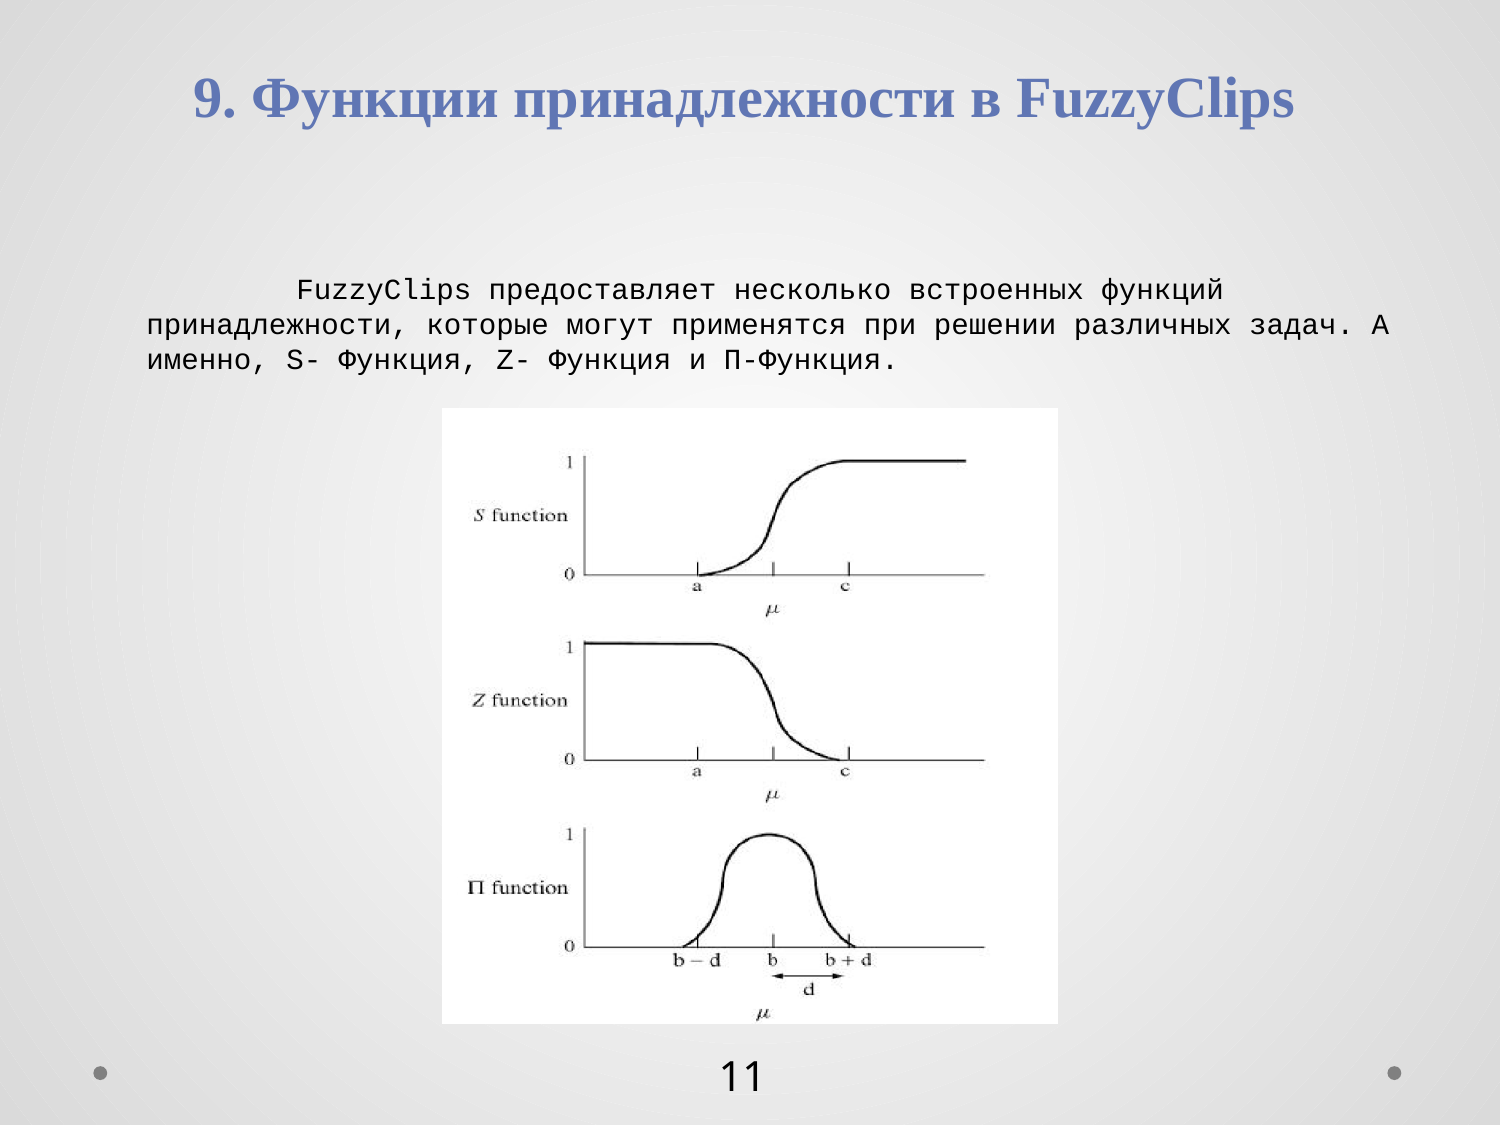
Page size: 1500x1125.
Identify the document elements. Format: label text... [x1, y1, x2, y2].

slide_number 11 [620, 1046, 869, 1110]
picture [442, 408, 1058, 1024]
list FuzzyClips предоставляет несколько встроенных функций принадлежности, которые могут применятся при решении различных задач. А именно, S- Функция, Z- Функция и П-Функция. [75, 262, 1425, 1005]
title 9. Функции принадлежности в FuzzyClips [76, 0, 1427, 138]
